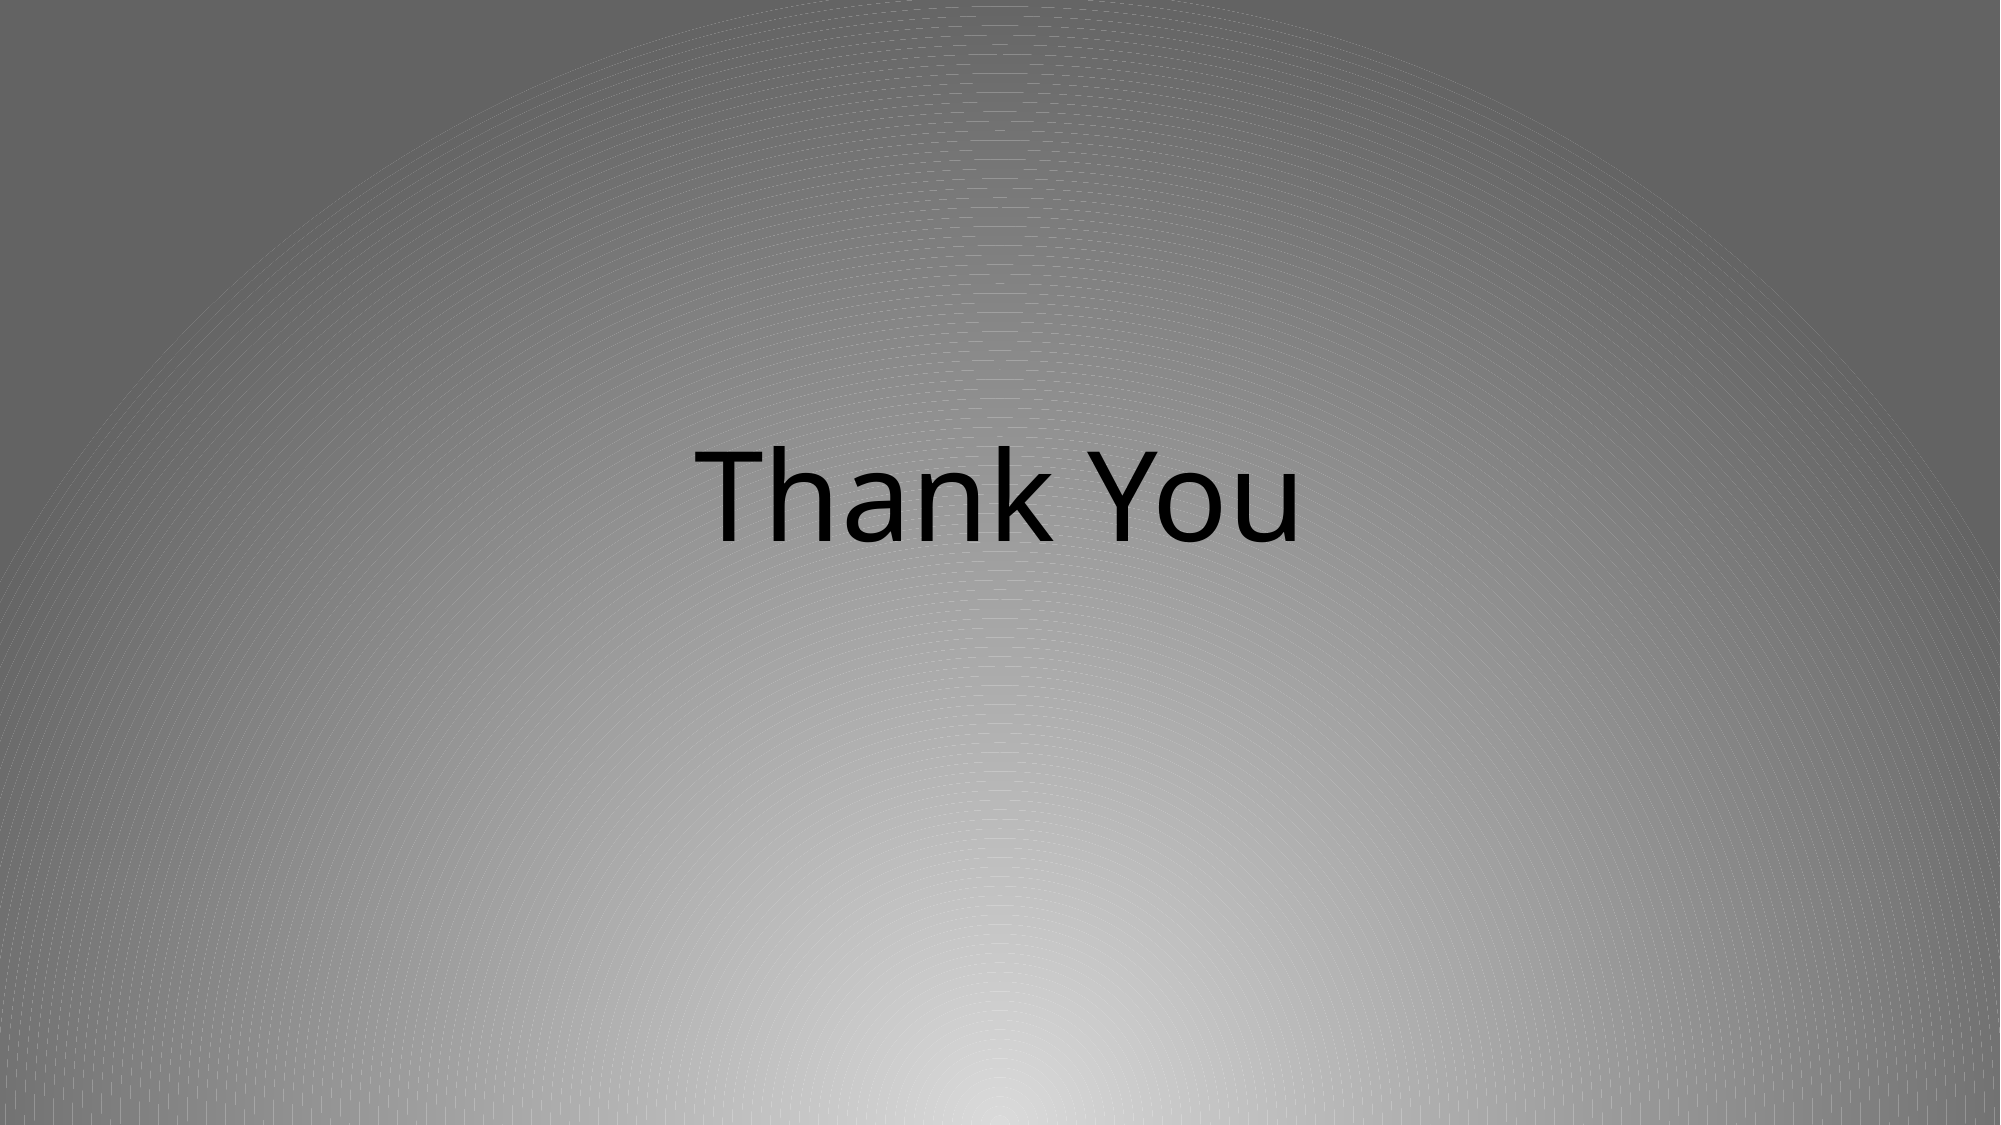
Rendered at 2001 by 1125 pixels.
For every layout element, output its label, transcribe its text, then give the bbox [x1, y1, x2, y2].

title Thank You [249, 184, 1750, 576]
